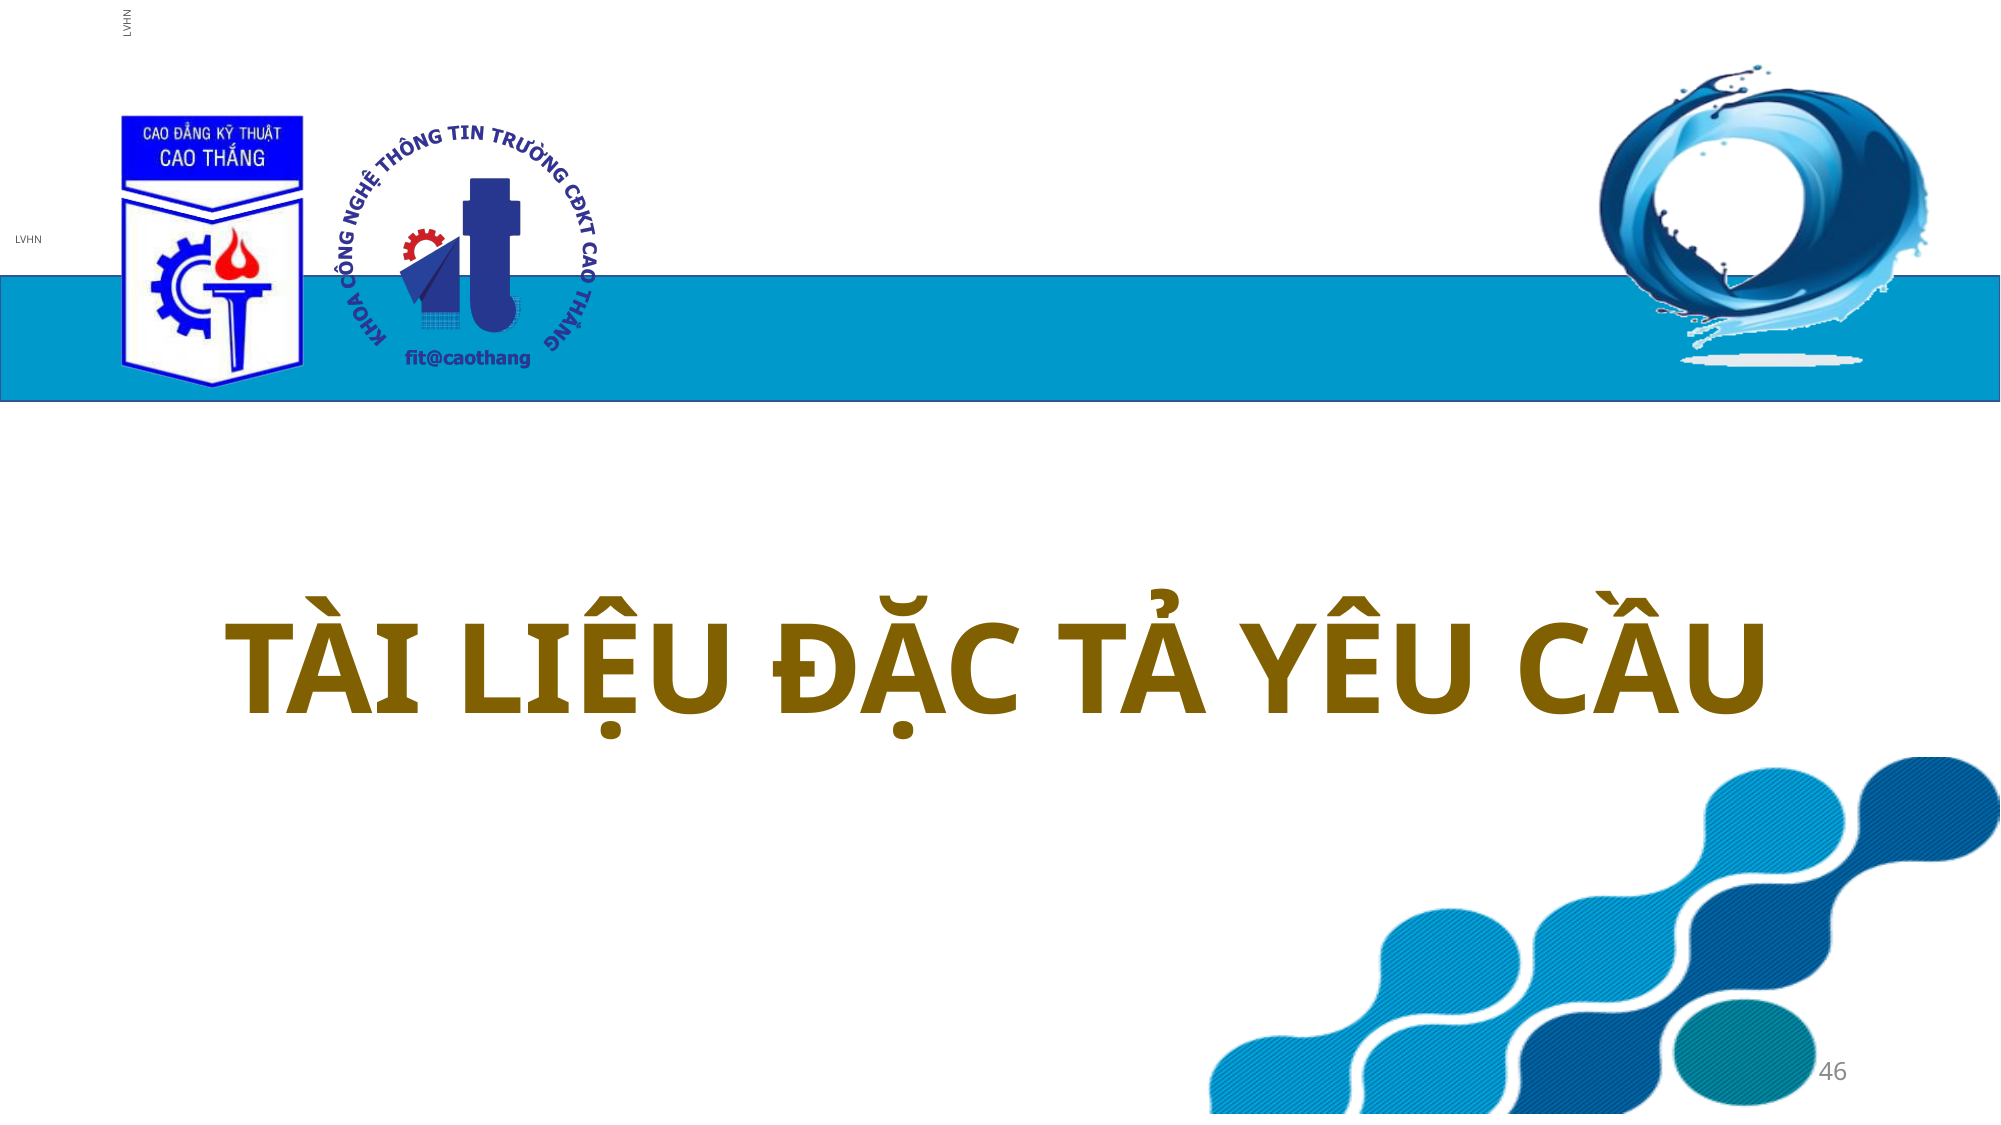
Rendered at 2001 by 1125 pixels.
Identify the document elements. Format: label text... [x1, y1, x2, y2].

picture [1204, 757, 2000, 1114]
slide_number 46 [1412, 1042, 1863, 1103]
picture [1528, 11, 2000, 304]
title TÀI LIỆU ĐẶC TẢ YÊU CẦU [136, 280, 1862, 749]
picture [105, 74, 648, 368]
